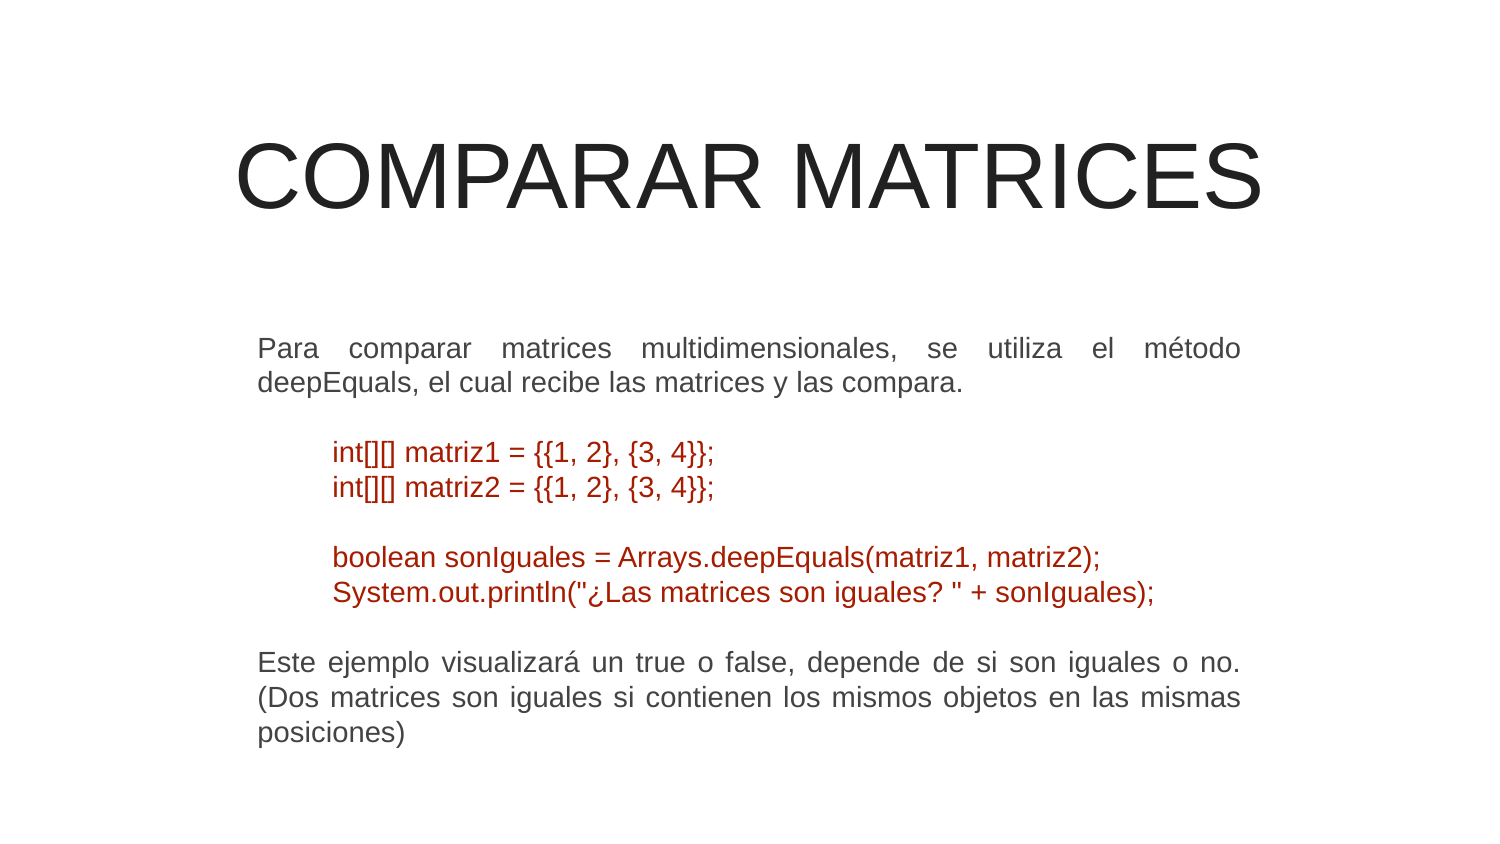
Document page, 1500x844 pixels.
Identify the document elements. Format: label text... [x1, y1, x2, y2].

text_box Para comparar matrices multidimensionales, se utiliza el método deepEquals, el cual recibe las matrices y las compara. int[][] matriz1 = {{1, 2}, {3, 4}}; int[][] matriz2 = {{1, 2}, {3, 4}}; boolean sonIguales = Arrays.deepEquals(matriz1, matriz2); System.out.println("¿Las matrices son iguales? " + sonIguales); Este ejemplo visualizará un true o false, depende de si son iguales o no. (Dos matrices son iguales si contienen los mismos objetos en las mismas posiciones) [242, 313, 1258, 799]
title COMPARAR MATRICES [51, 100, 1449, 243]
